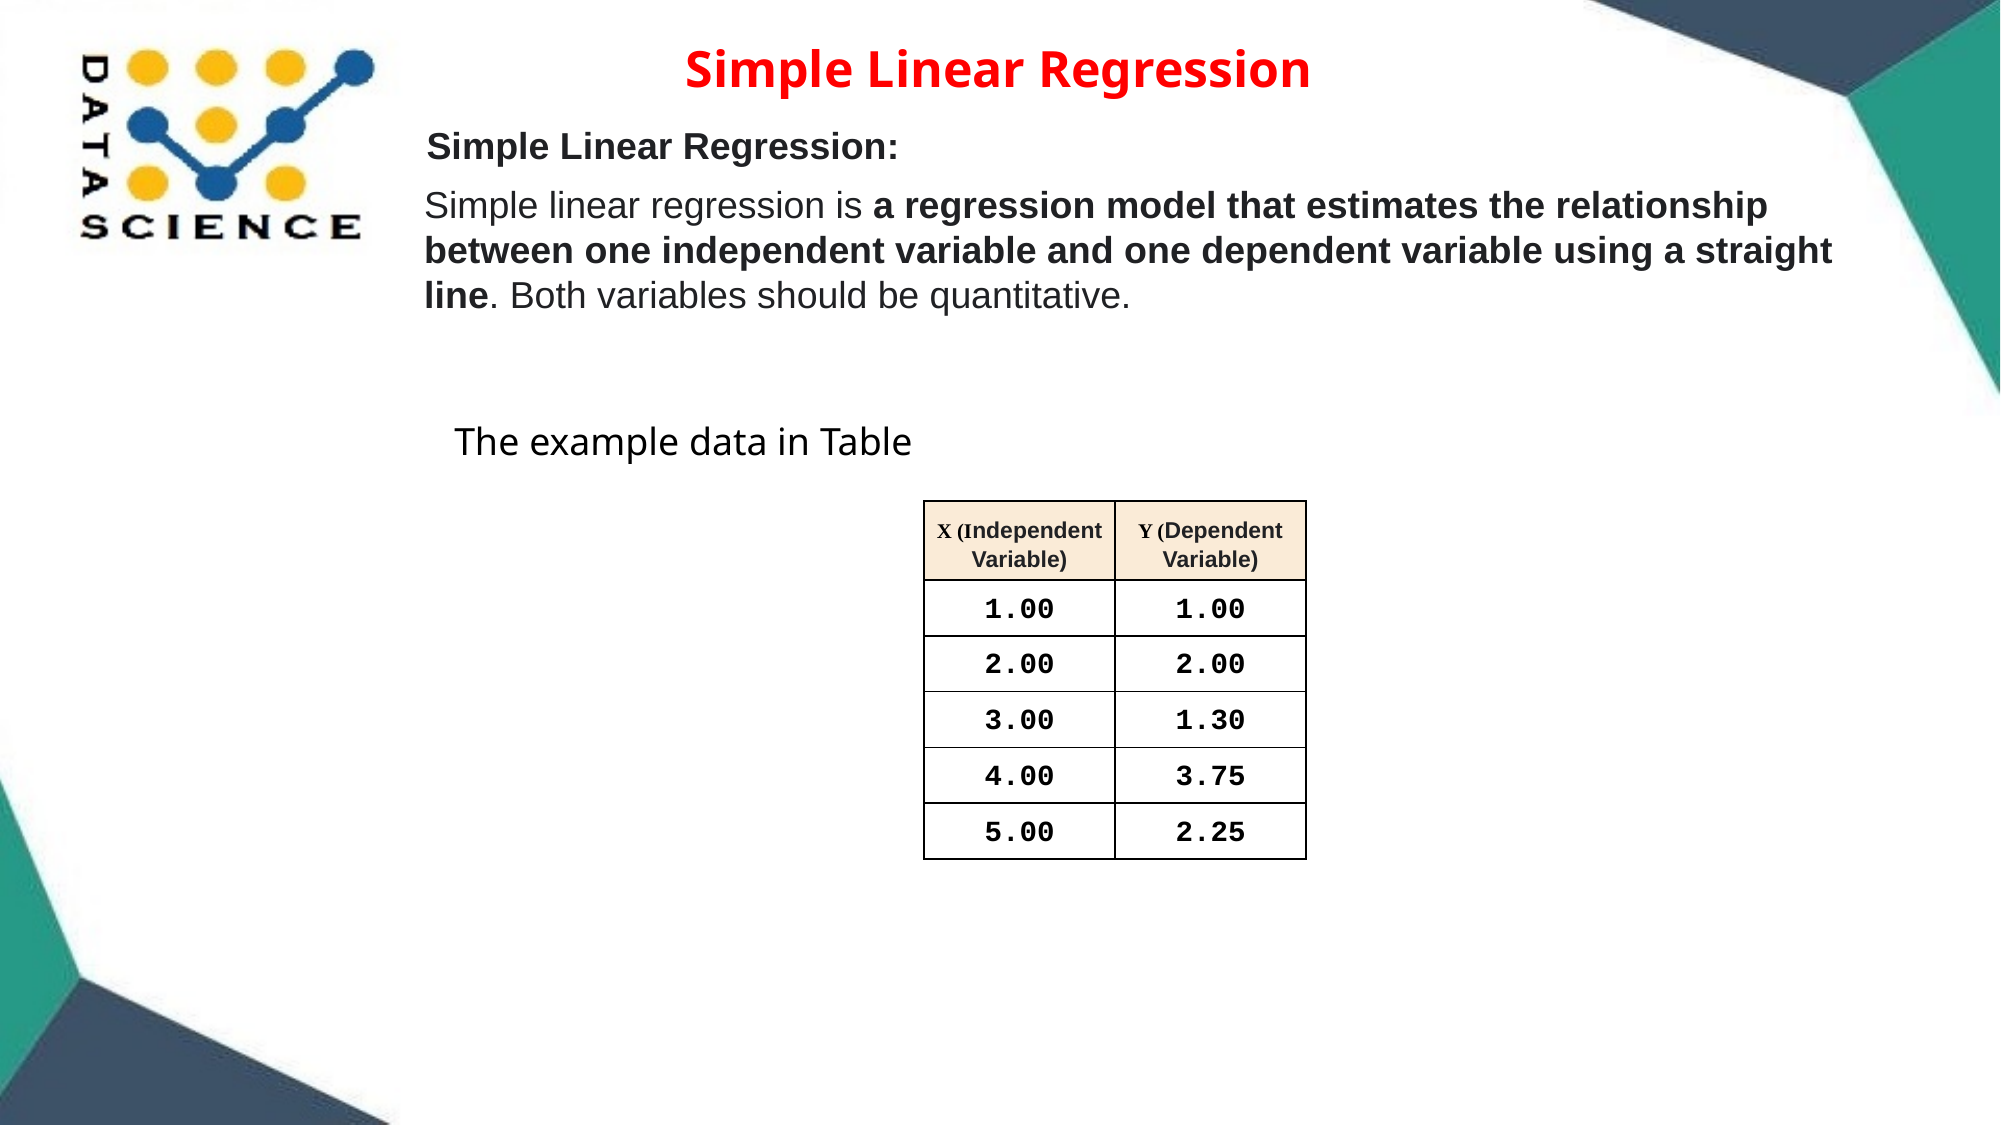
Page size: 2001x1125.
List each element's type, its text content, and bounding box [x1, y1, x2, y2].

table_cell 2.00 [1116, 637, 1305, 691]
table_cell 1.30 [1116, 692, 1305, 747]
table_cell 1.00 [1116, 581, 1305, 635]
table_cell 2.00 [925, 637, 1114, 691]
table_cell 5.00 [925, 804, 1114, 858]
table_cell 3.75 [1116, 748, 1305, 802]
table_cell 1.00 [925, 581, 1114, 635]
table_cell 4.00 [925, 748, 1114, 802]
text_box The example data in Table [439, 410, 938, 471]
table_header X (Independent Variable) [925, 502, 1114, 579]
table_cell 2.25 [1116, 804, 1305, 858]
text_box Simple Linear Regression [510, 21, 1488, 105]
picture [0, 0, 2001, 1125]
text_box Simple linear regression is a regression model that estimates the relationship between one independent variable and one dependent variable using a straight line. Both variables should be quantitative. [409, 174, 1868, 324]
table_cell 3.00 [925, 692, 1114, 747]
text_box Simple Linear Regression: [411, 114, 926, 174]
table_header Y (Dependent Variable) [1116, 502, 1305, 579]
